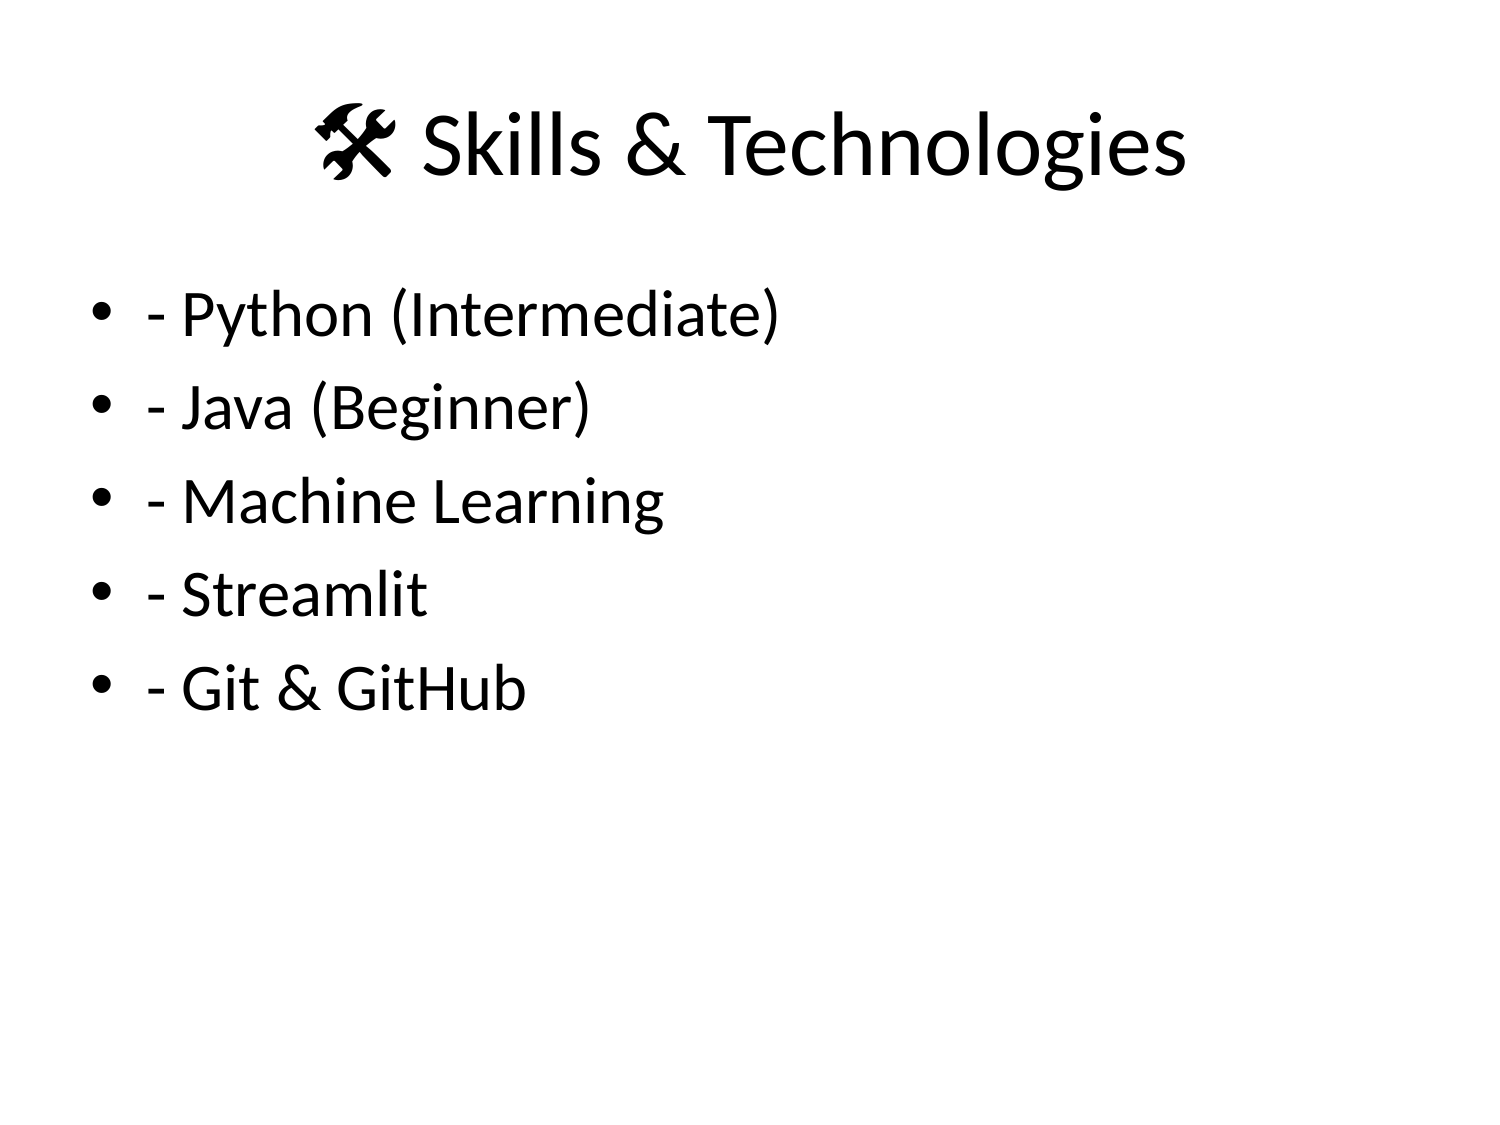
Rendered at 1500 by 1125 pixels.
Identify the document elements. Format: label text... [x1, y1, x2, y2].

list - Python (Intermediate) - Java (Beginner) - Machine Learning - Streamlit - Git & GitHub [75, 262, 1425, 1005]
title 🛠️ Skills & Technologies [75, 45, 1425, 233]
